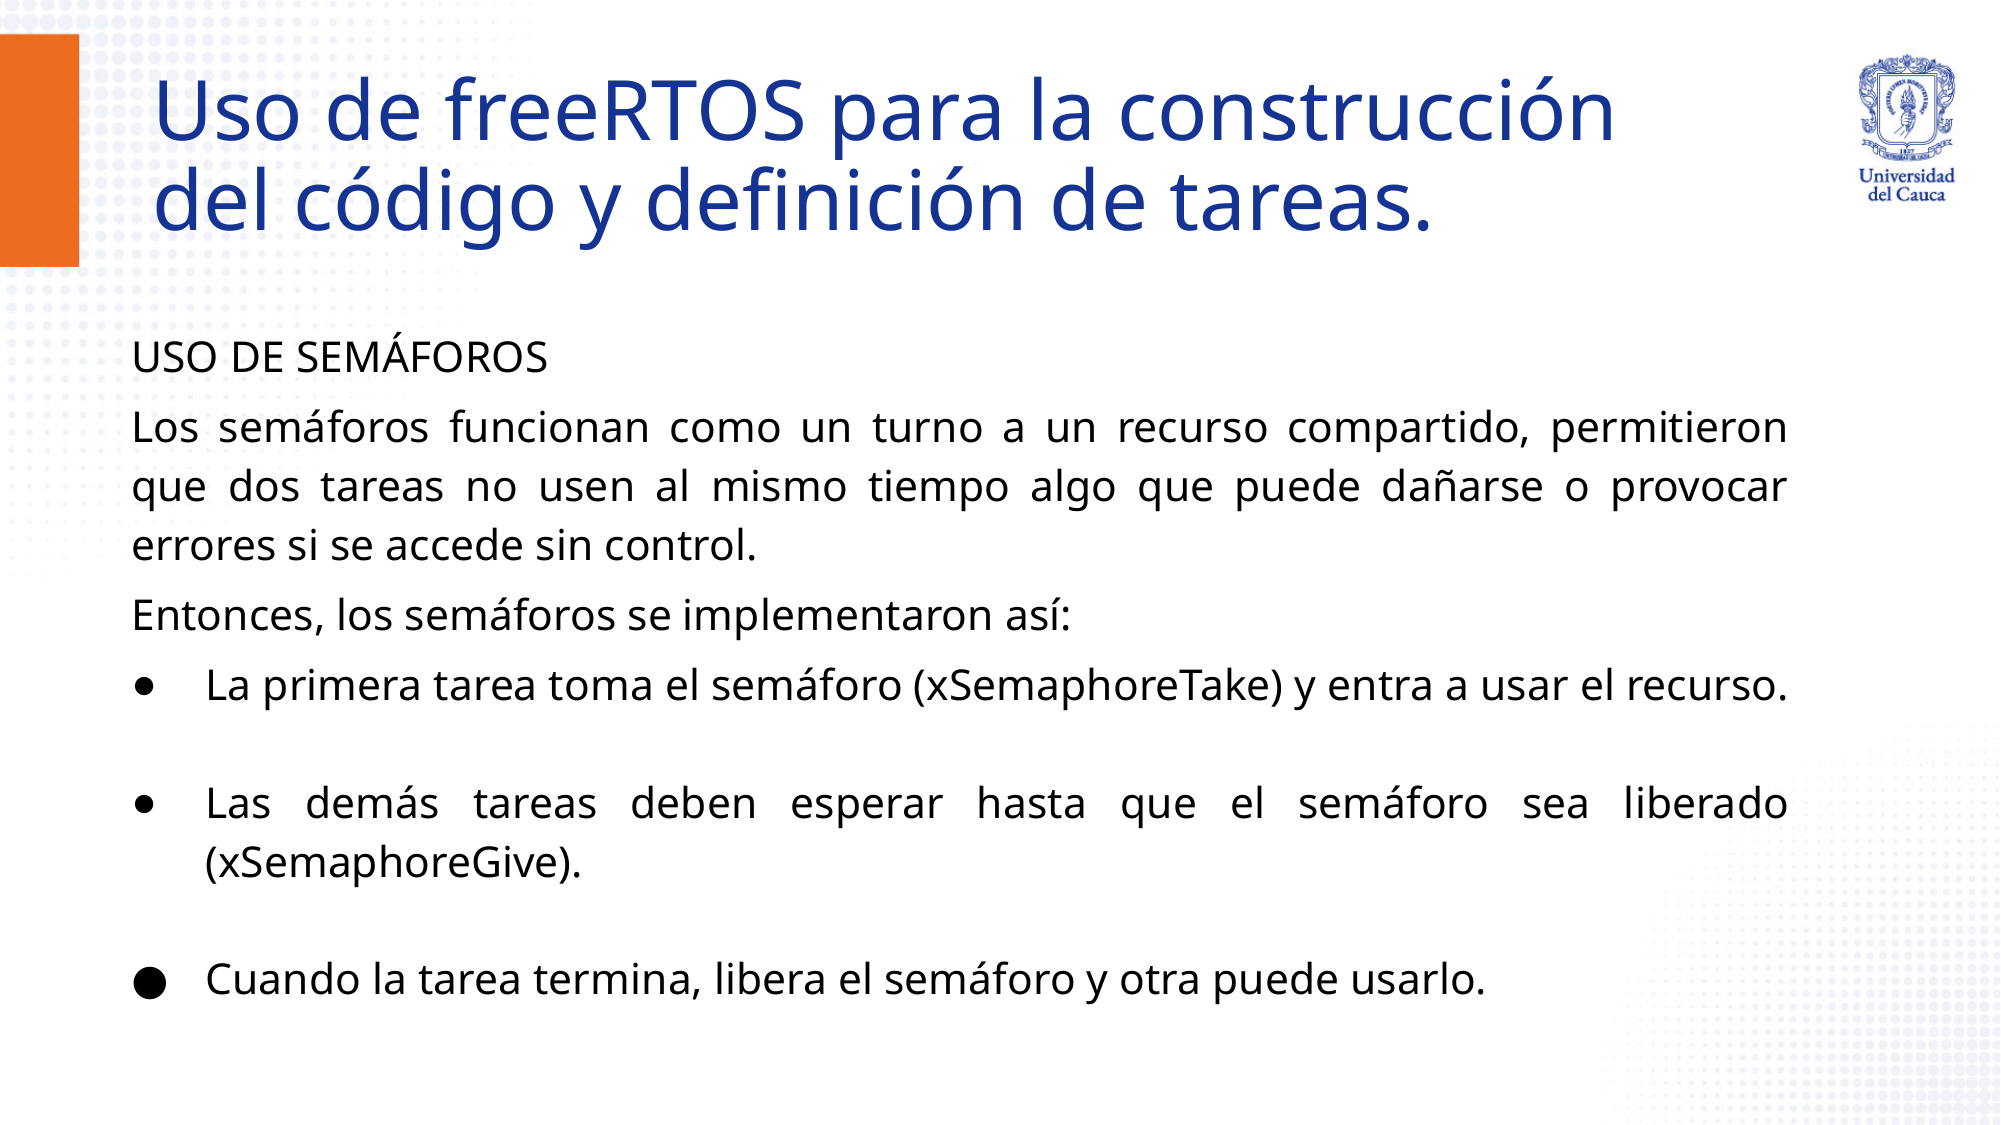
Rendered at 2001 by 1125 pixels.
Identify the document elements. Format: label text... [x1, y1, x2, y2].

list USO DE SEMÁFOROS Los semáforos funcionan como un turno a un recurso compartido, permitieron que dos tareas no usen al mismo tiempo algo que puede dañarse o provocar errores si se accede sin control. Entonces, los semáforos se implementaron así: La primera tarea toma el semáforo (xSemaphoreTake) y entra a usar el recurso. Las demás tareas deben esperar hasta que el semáforo sea liberado (xSemaphoreGive). Cuando la tarea termina, libera el semáforo y otra puede usarlo. [116, 314, 1806, 1029]
title Uso de freeRTOS para la construcción del código y definición de tareas. [137, 49, 1723, 268]
picture [0, 0, 2001, 1125]
